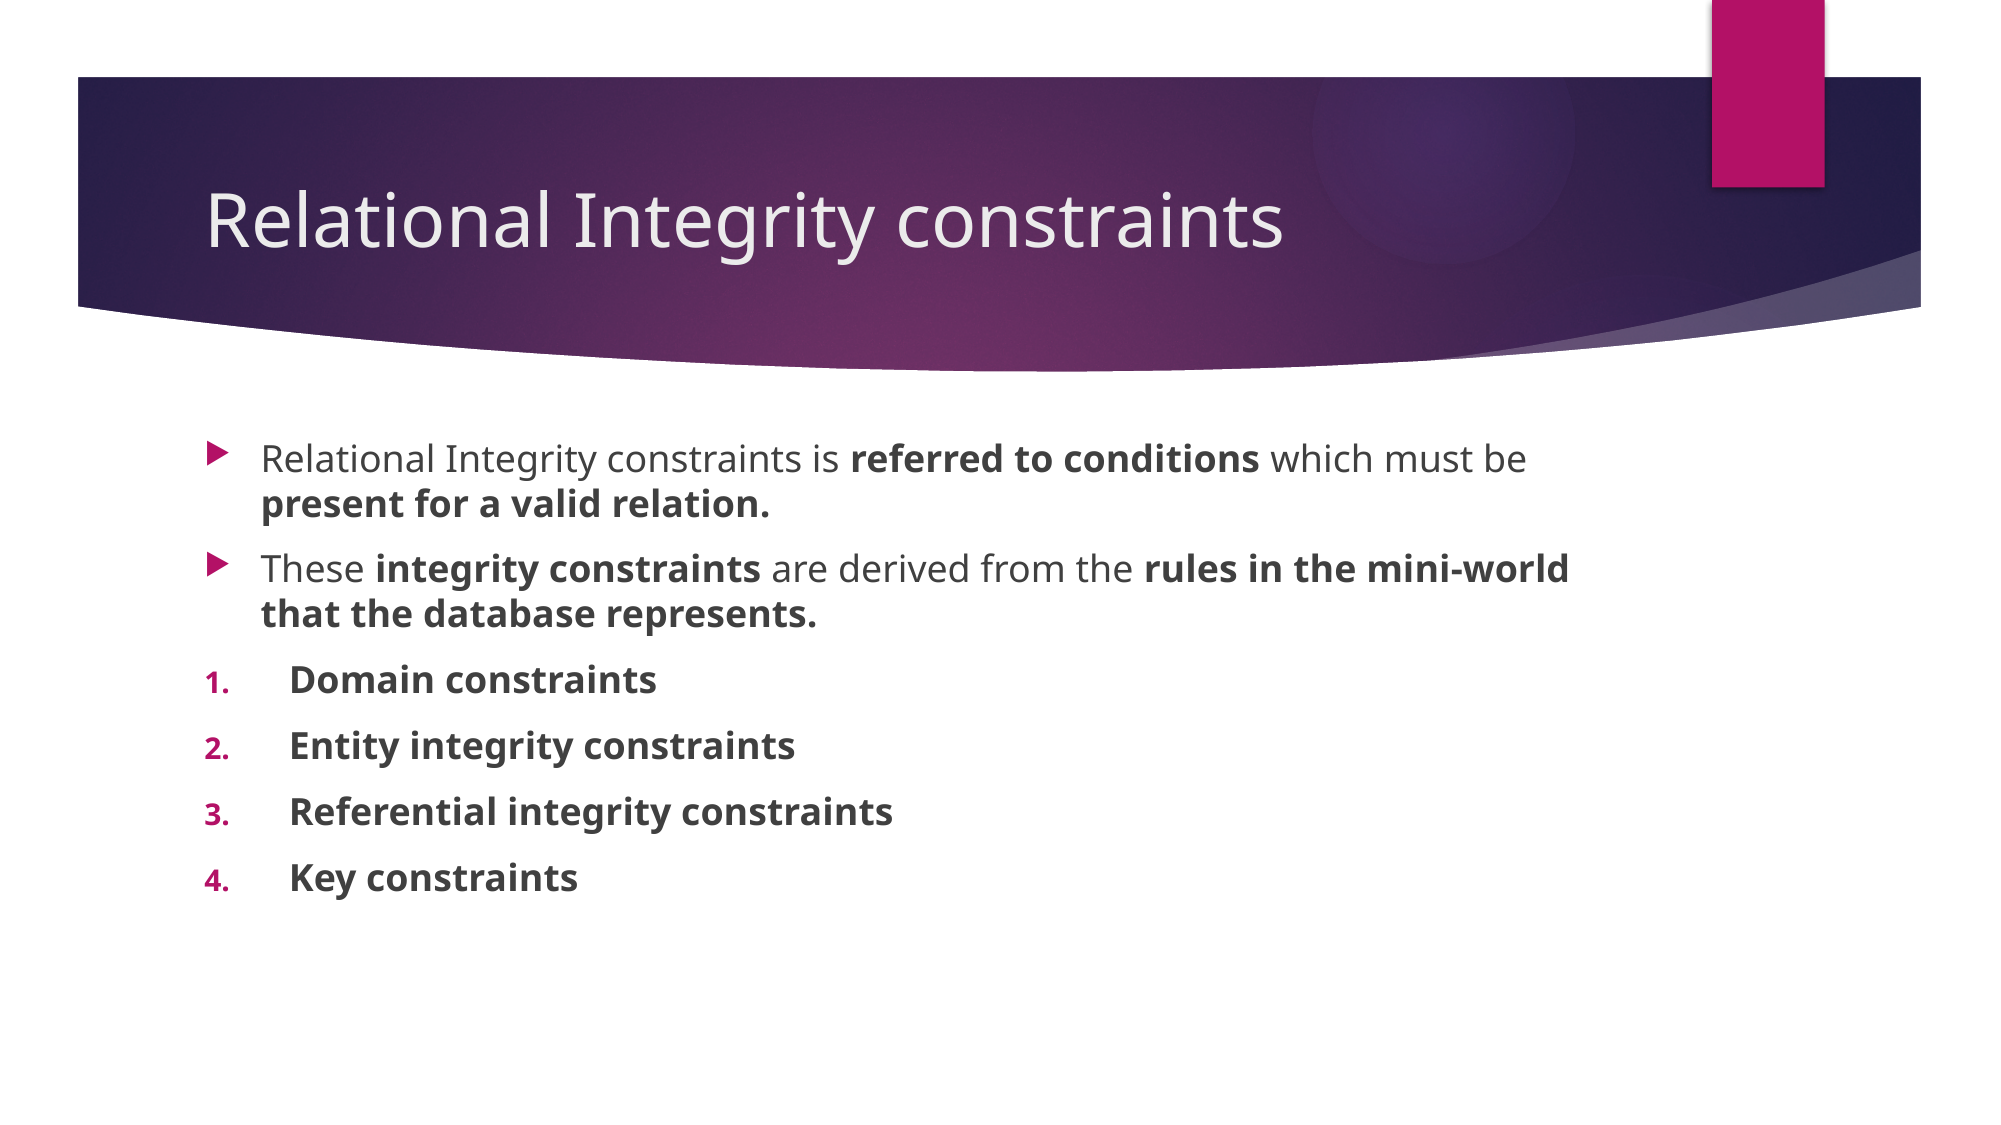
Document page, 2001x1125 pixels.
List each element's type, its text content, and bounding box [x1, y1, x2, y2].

title Relational Integrity constraints [189, 159, 1627, 276]
list Relational Integrity constraints is referred to conditions which must be present for a valid relation. These integrity constraints are derived from the rules in the mini-world that the database represents. Domain constraints Entity integrity constraints Referential integrity constraints Key constraints [189, 427, 1638, 988]
